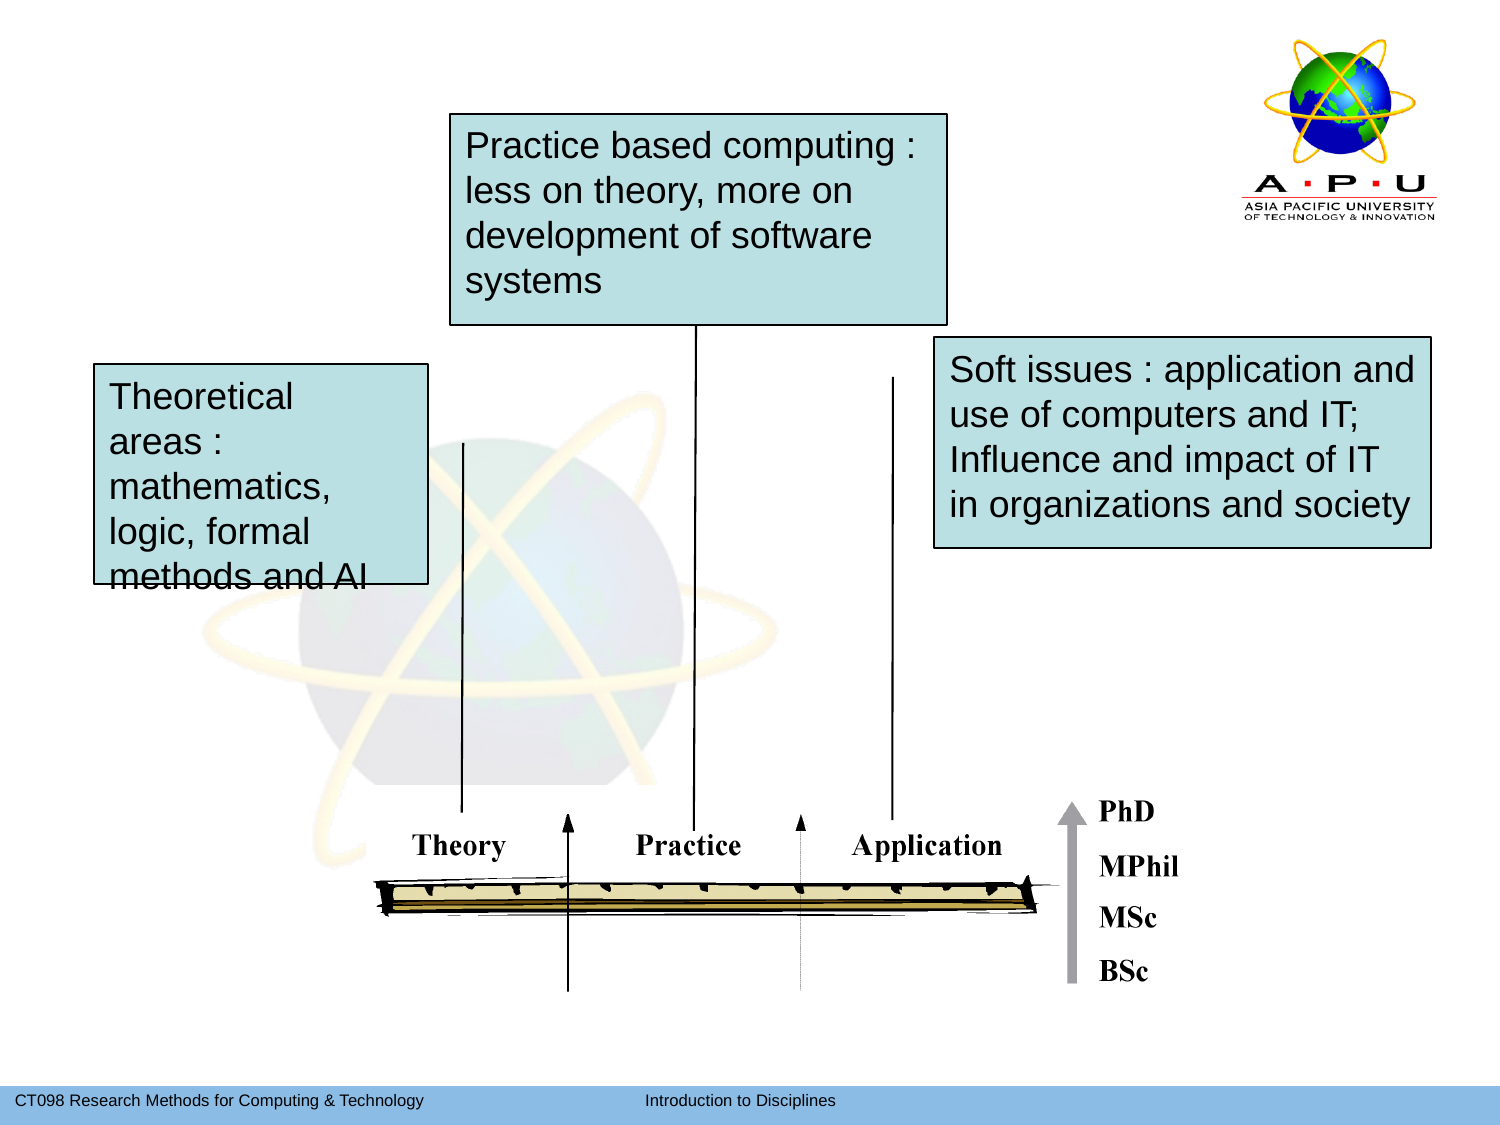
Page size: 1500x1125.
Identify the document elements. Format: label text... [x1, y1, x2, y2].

text_box Practice based computing : less on theory, more on development of software systems [449, 113, 947, 783]
picture [366, 784, 1213, 996]
text_box Theoretical areas : mathematics, logic, formal methods and AI [93, 364, 429, 585]
text_box Soft issues : application and use of computers and IT; Influence and impact of IT in organizations and society [934, 337, 1432, 549]
picture [1227, 24, 1454, 252]
